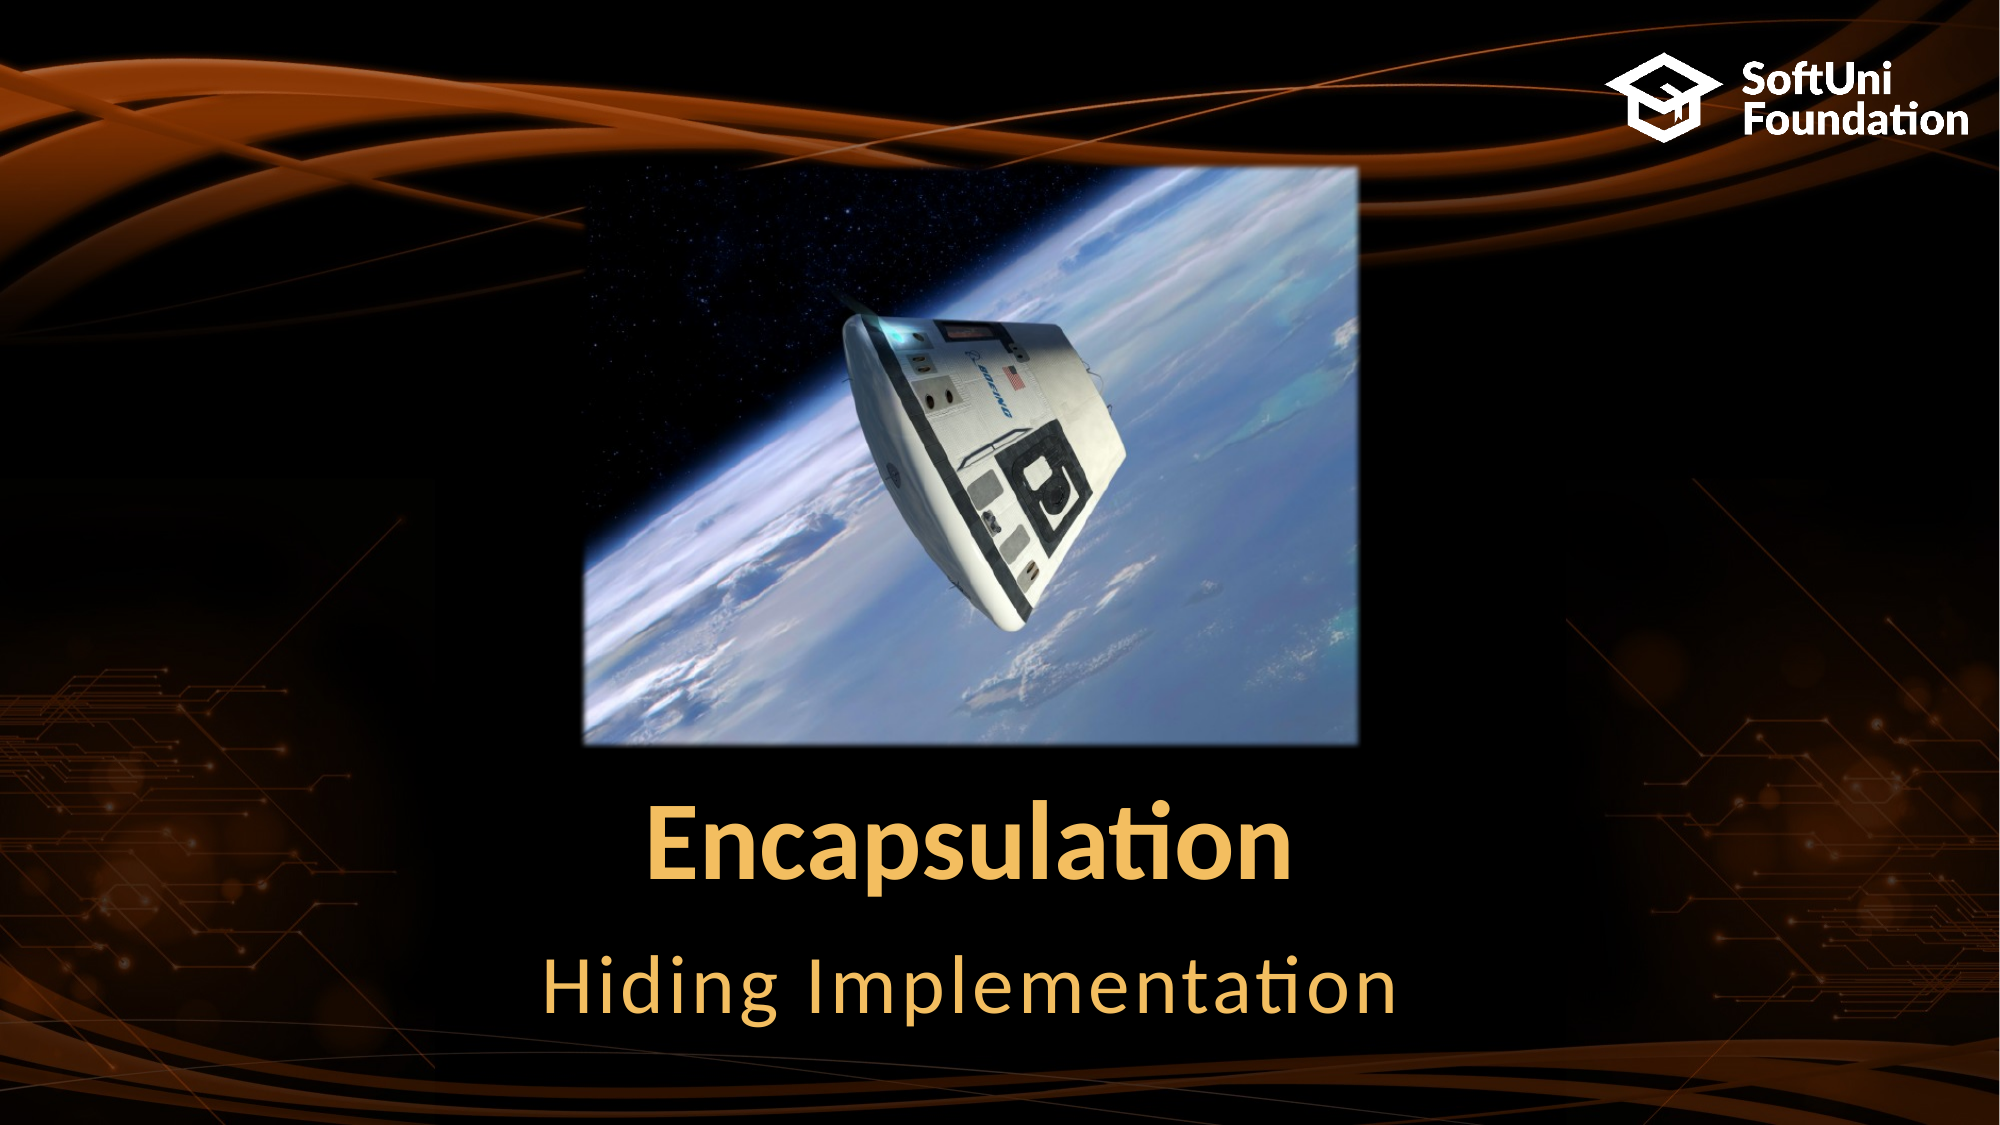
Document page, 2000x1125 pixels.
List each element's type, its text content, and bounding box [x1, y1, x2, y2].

picture [0, 0, 2000, 1125]
list Hiding Implementation [237, 919, 1704, 1038]
title Encapsulation [237, 774, 1704, 910]
